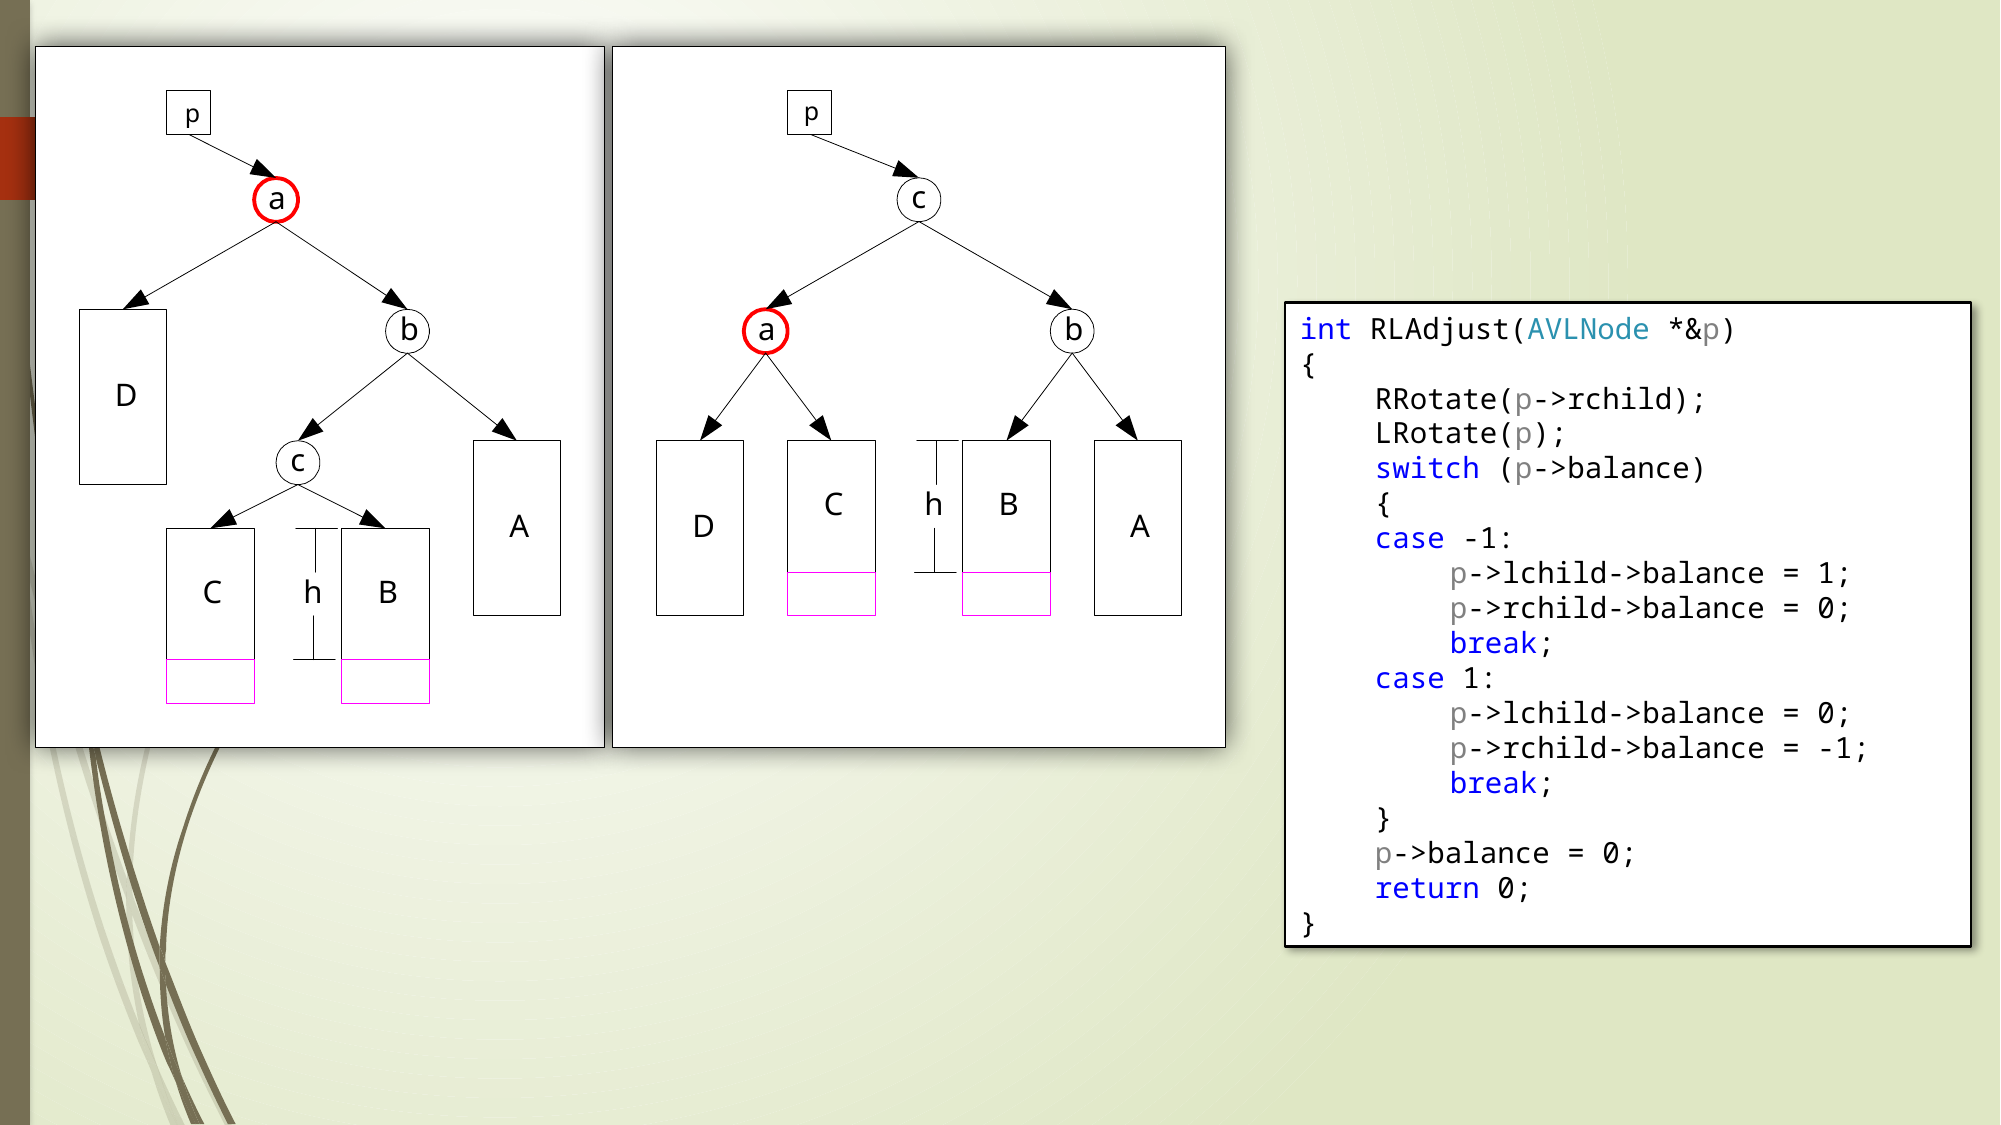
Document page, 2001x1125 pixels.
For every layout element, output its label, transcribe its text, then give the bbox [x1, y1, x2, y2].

text_box int RLAdjust(AVLNode *&p) { RRotate(p->rchild); LRotate(p); switch (p->balance) { case -1: p->lchild->balance = 1; p->rchild->balance = 0; break; case 1: p->lchild->balance = 0; p->rchild->balance = -1; break; } p->balance = 0; return 0; } [1284, 301, 1972, 948]
picture [30, 42, 1230, 752]
